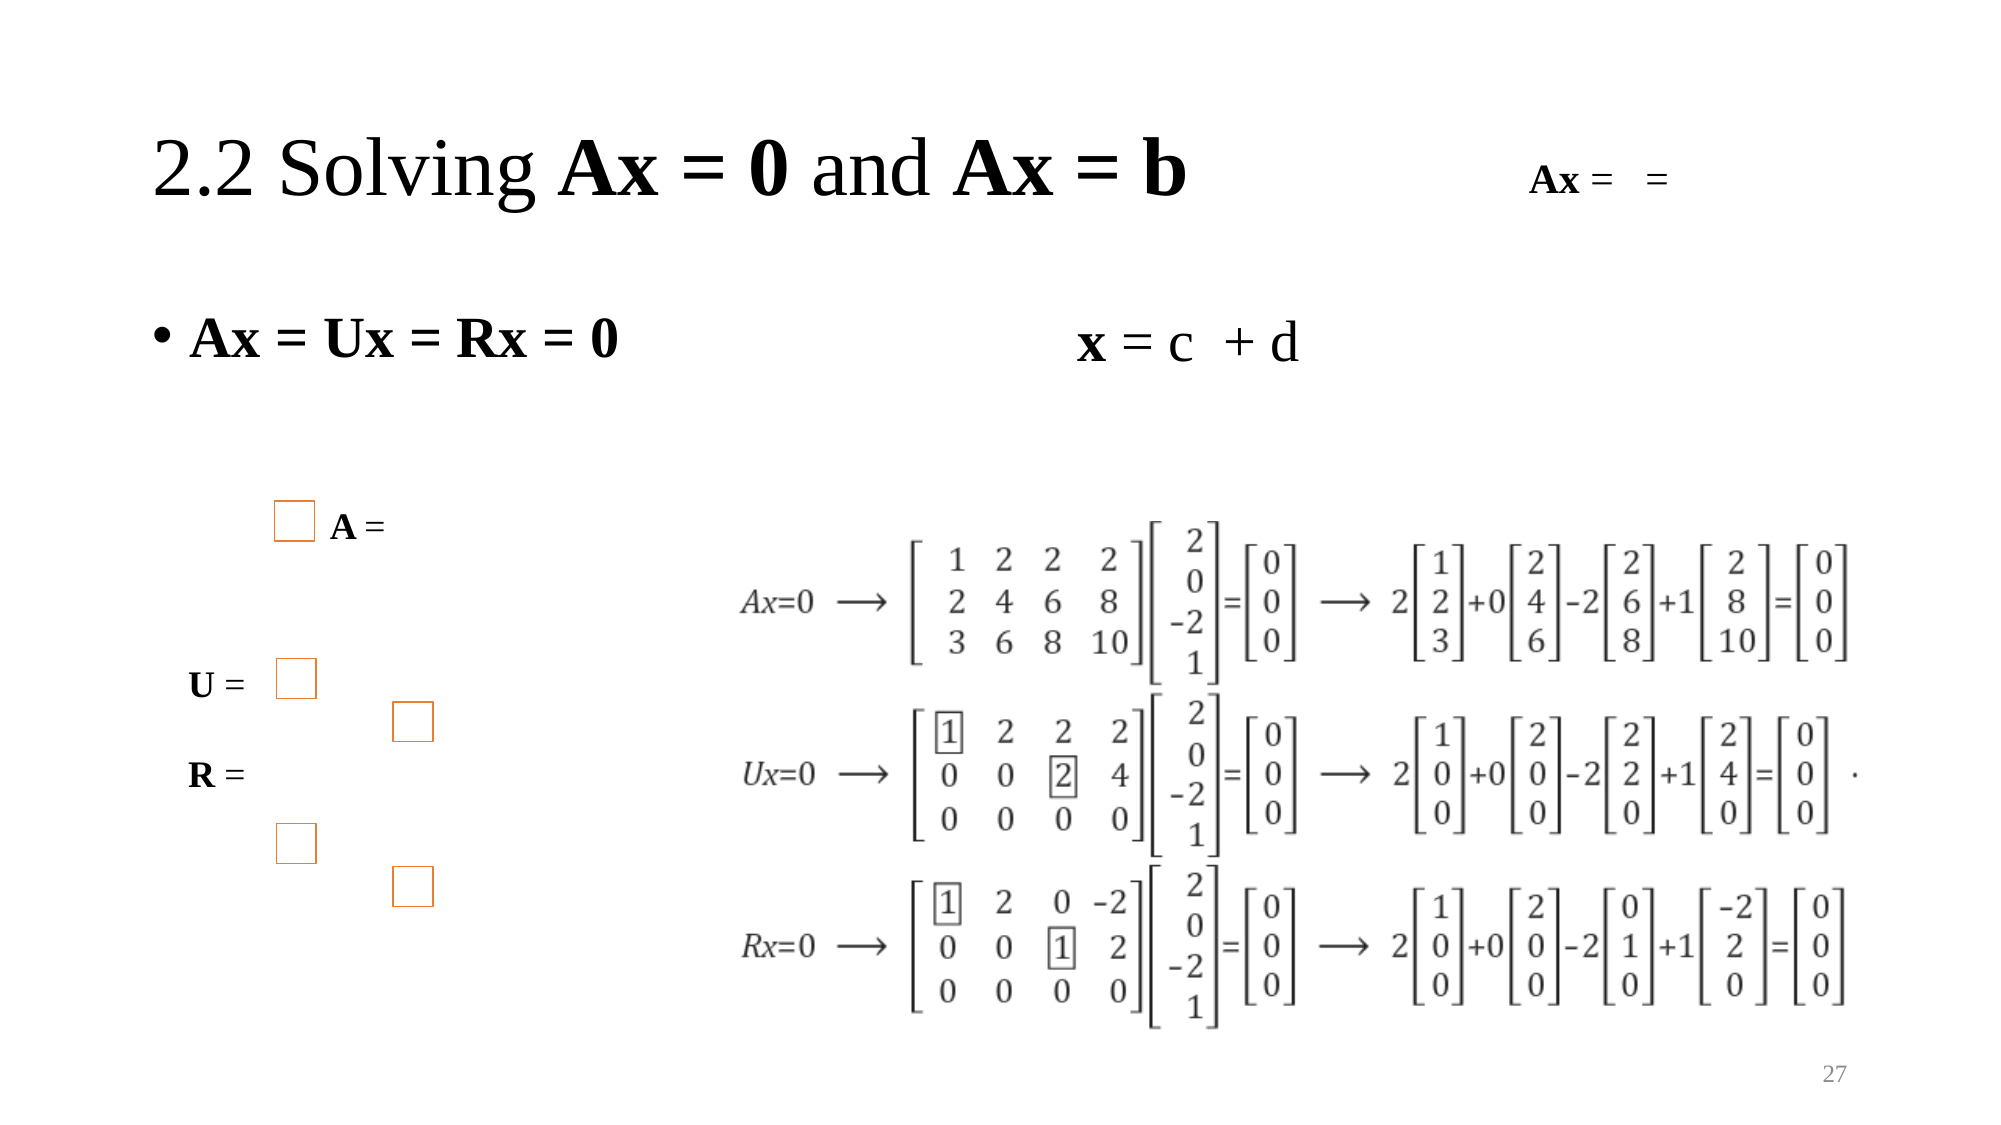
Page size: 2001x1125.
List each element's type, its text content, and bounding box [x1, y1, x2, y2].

text_box [274, 501, 315, 541]
text_box [276, 823, 317, 864]
list Ax = Ux = Rx = 0 [137, 299, 1863, 445]
slide_number 27 [1412, 1042, 1863, 1103]
title 2.2 Solving Ax = 0 and Ax = b [137, 59, 1863, 278]
text_box [393, 701, 433, 742]
text_box [276, 658, 317, 699]
picture [735, 521, 1863, 1031]
text_box [393, 866, 433, 907]
